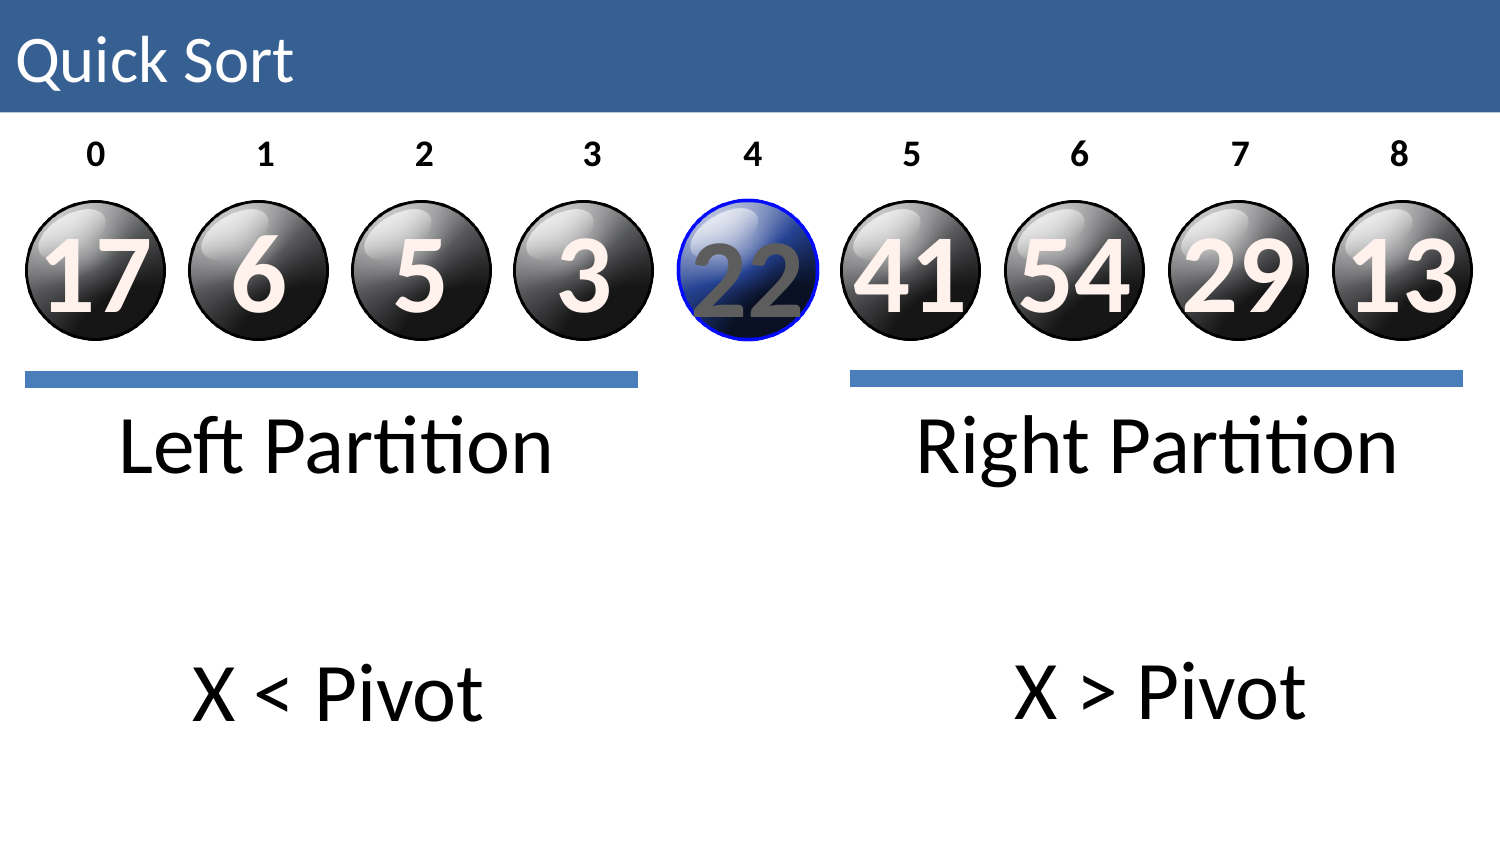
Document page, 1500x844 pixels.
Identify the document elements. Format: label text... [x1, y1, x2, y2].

text_box X > Pivot [972, 628, 1350, 744]
text_box Quick Sort [0, 0, 1500, 113]
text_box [186, 192, 331, 345]
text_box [1329, 192, 1476, 345]
text_box X < Pivot [149, 630, 528, 746]
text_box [348, 192, 494, 345]
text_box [22, 192, 169, 345]
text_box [511, 192, 656, 345]
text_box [837, 192, 984, 345]
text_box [1001, 192, 1148, 345]
text_box 0 1 2 3 4 5 6 7 8 [71, 121, 1440, 182]
text_box Right Partition [866, 387, 1449, 498]
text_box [674, 197, 821, 350]
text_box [1165, 192, 1312, 345]
text_box Left Partition [45, 388, 628, 498]
